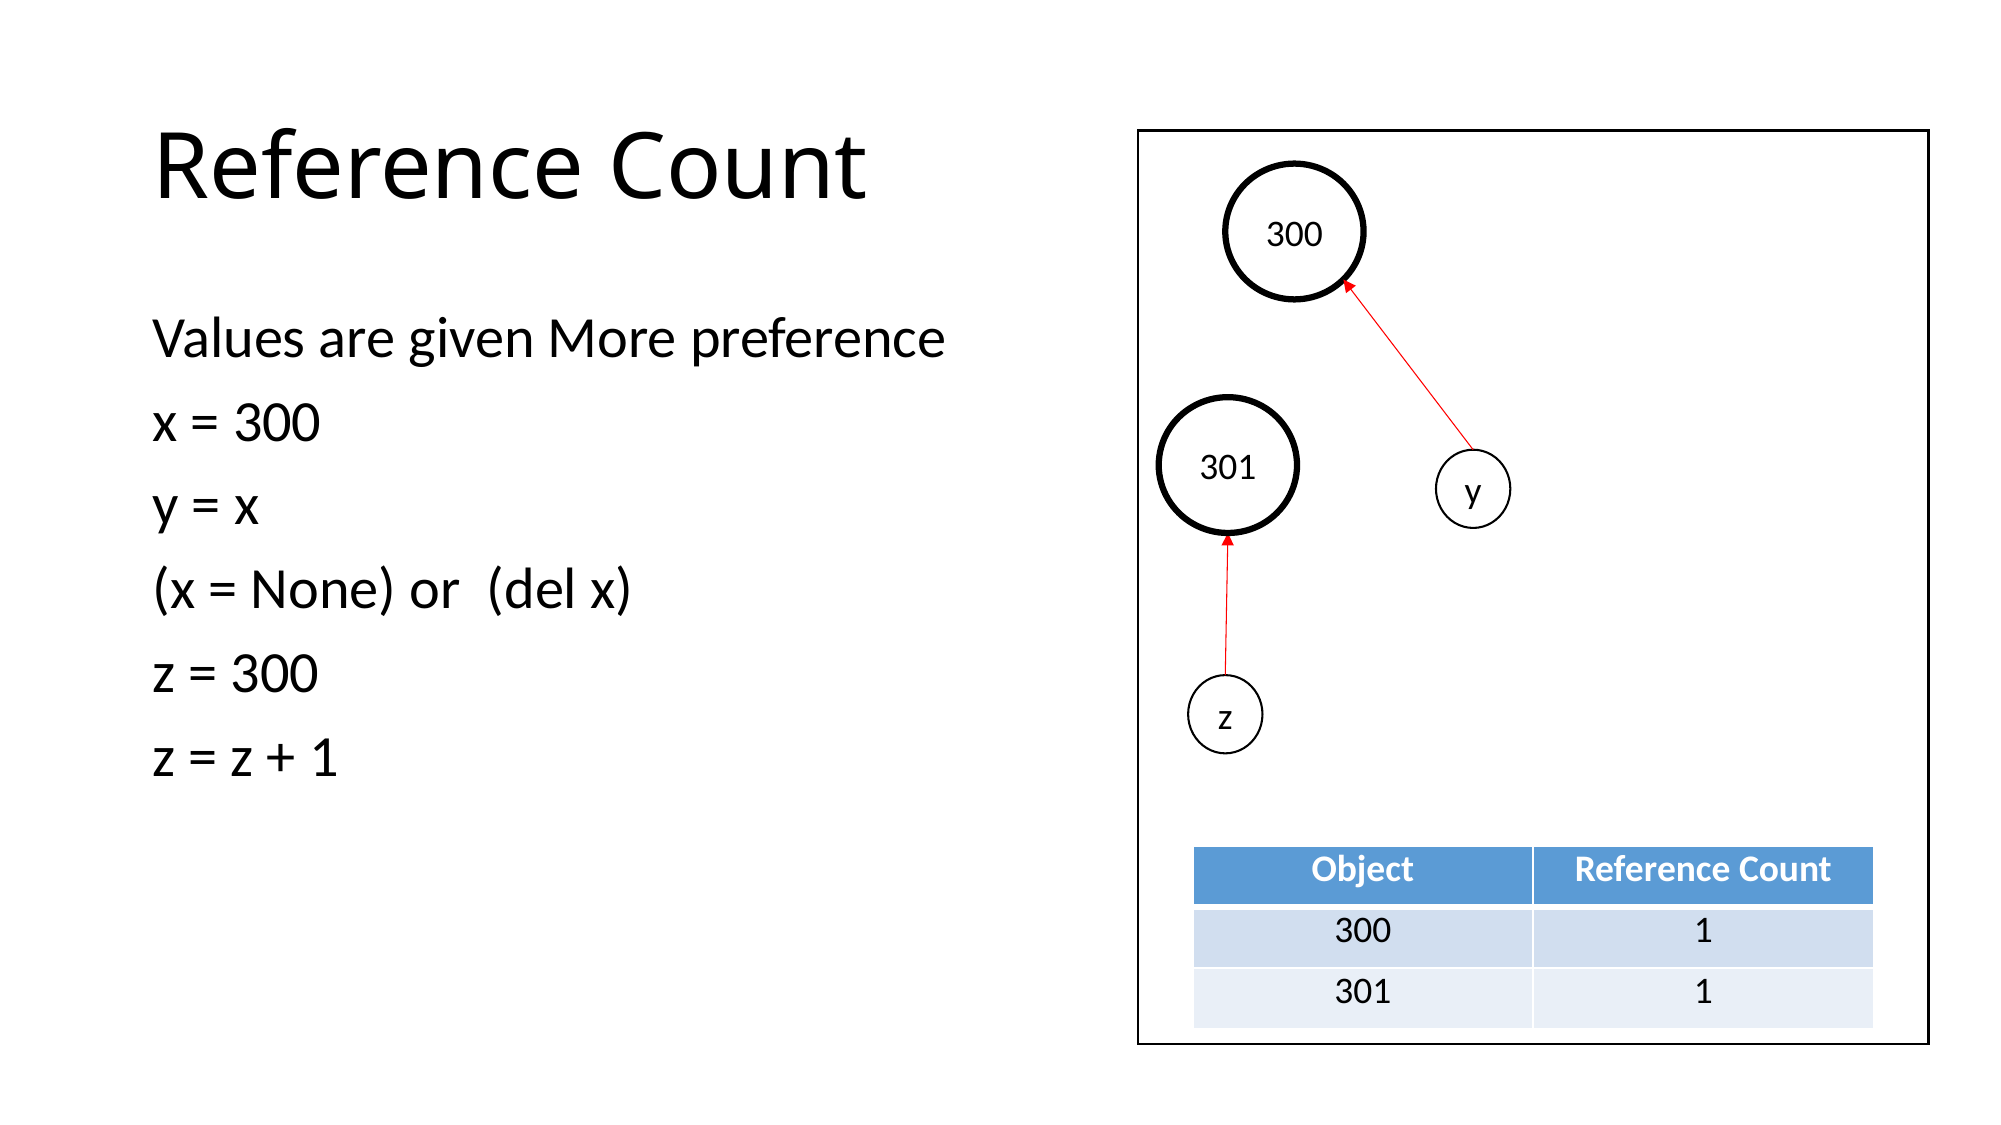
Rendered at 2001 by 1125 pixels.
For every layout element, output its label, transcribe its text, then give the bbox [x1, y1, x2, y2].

table_cell 1 [1534, 969, 1873, 1028]
table_cell 1 [1534, 910, 1873, 967]
title Reference Count [137, 59, 1863, 278]
table_cell 300 [1194, 910, 1532, 967]
table_cell 301 [1194, 969, 1532, 1028]
table_header Reference Count [1534, 847, 1873, 904]
text_box [1137, 129, 1930, 1045]
text_box z [1187, 674, 1264, 755]
text_box y [1434, 448, 1512, 529]
text_box 300 [1224, 162, 1365, 301]
text_box 301 [1157, 396, 1299, 535]
table_header Object [1194, 847, 1532, 904]
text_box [1343, 279, 1474, 450]
list Values are given More preference x = 300 y = x (x = None) or (del x) z = 300 z = z + 1 [137, 299, 1137, 1014]
